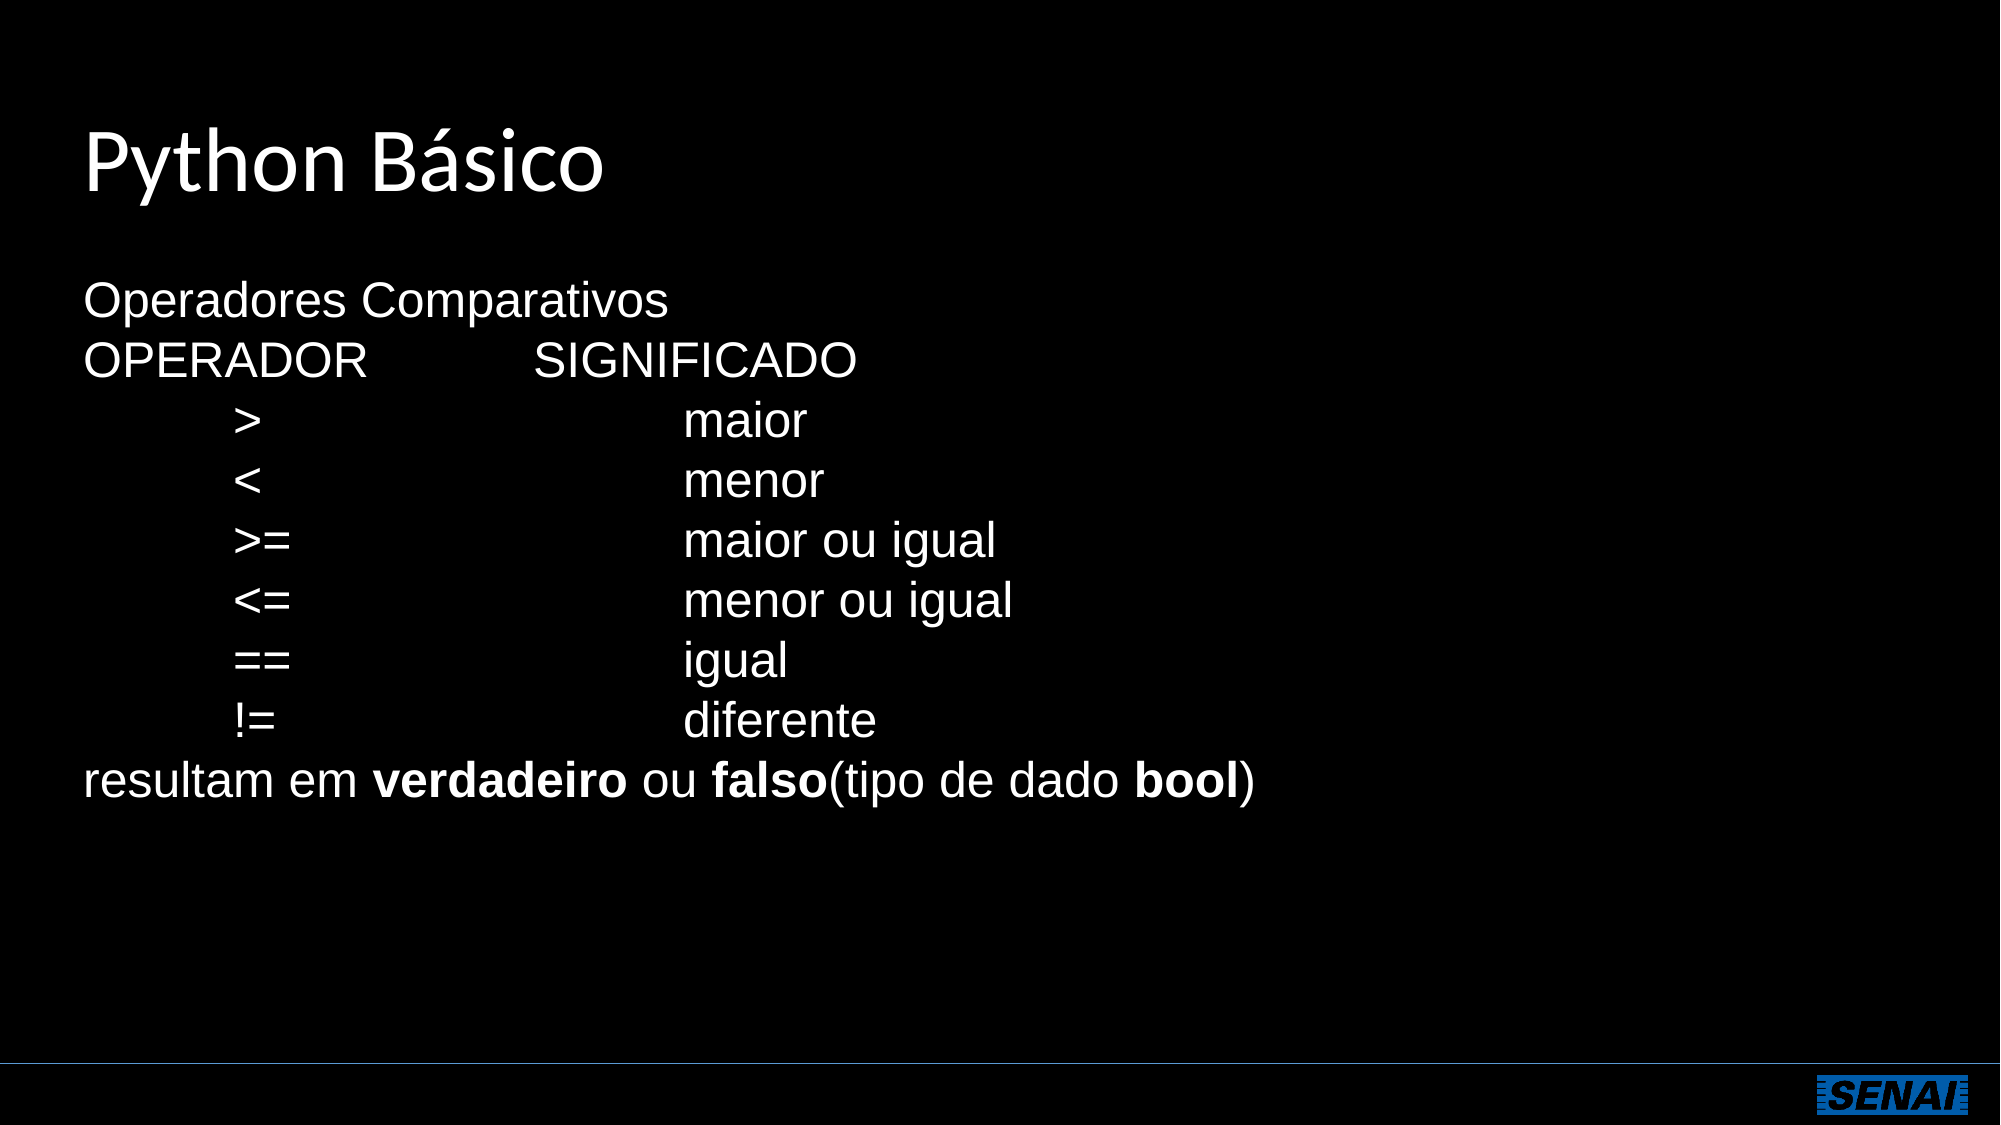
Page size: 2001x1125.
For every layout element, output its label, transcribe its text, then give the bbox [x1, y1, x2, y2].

title Python Básico [68, 97, 1932, 223]
list Operadores Comparativos OPERADOR SIGNIFICADO > maior < menor >= maior ou igual <= menor ou igual == igual != diferente resultam em verdadeiro ou falso(tipo de dado bool) [68, 252, 1932, 1000]
picture [1817, 1075, 1968, 1115]
